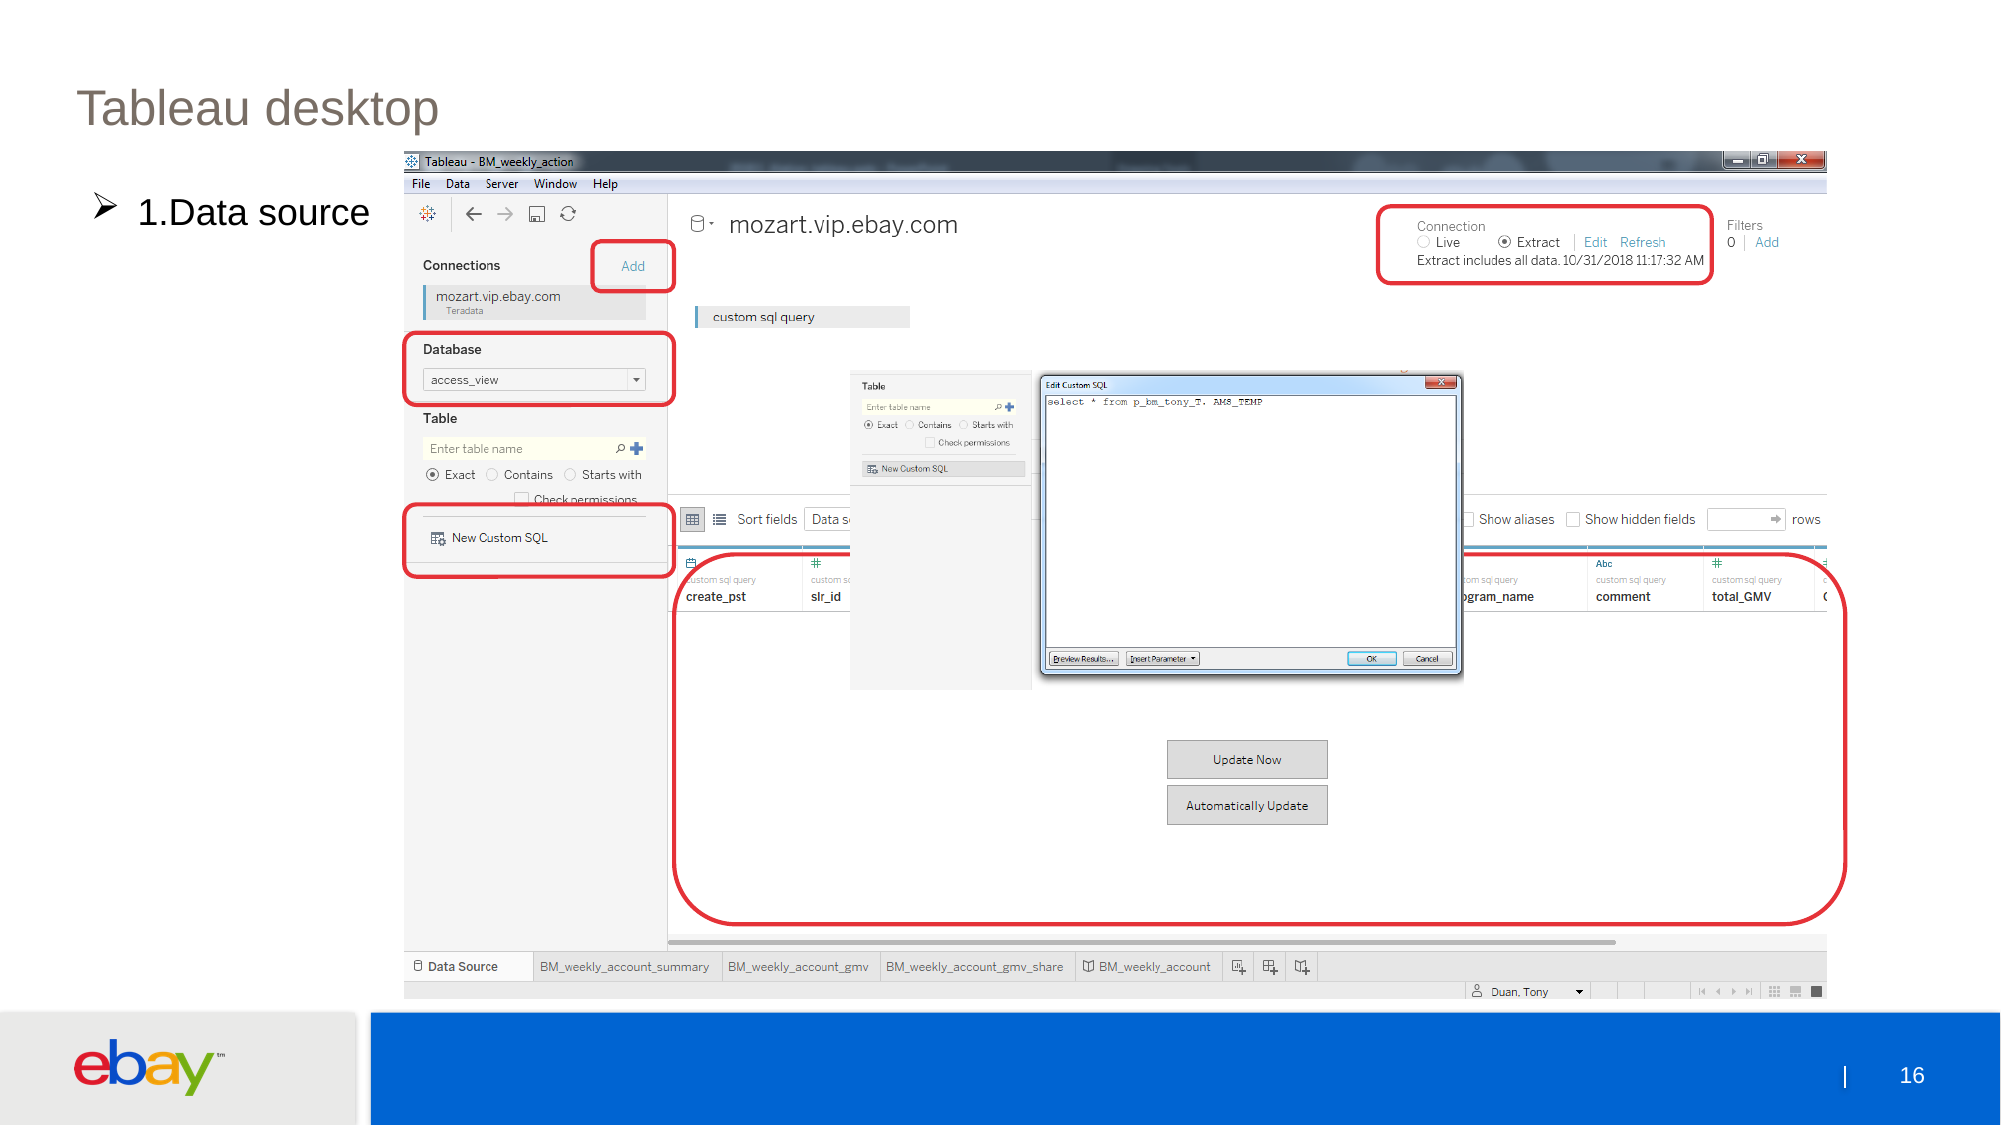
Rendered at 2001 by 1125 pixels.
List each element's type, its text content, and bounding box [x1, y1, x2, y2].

picture [404, 150, 1827, 999]
text_box [1831, 573, 1848, 906]
text_box 1.Data source [76, 180, 398, 241]
slide_number 16 [1845, 1046, 1925, 1088]
picture [74, 1039, 225, 1096]
title Tableau desktop [76, 75, 1925, 228]
